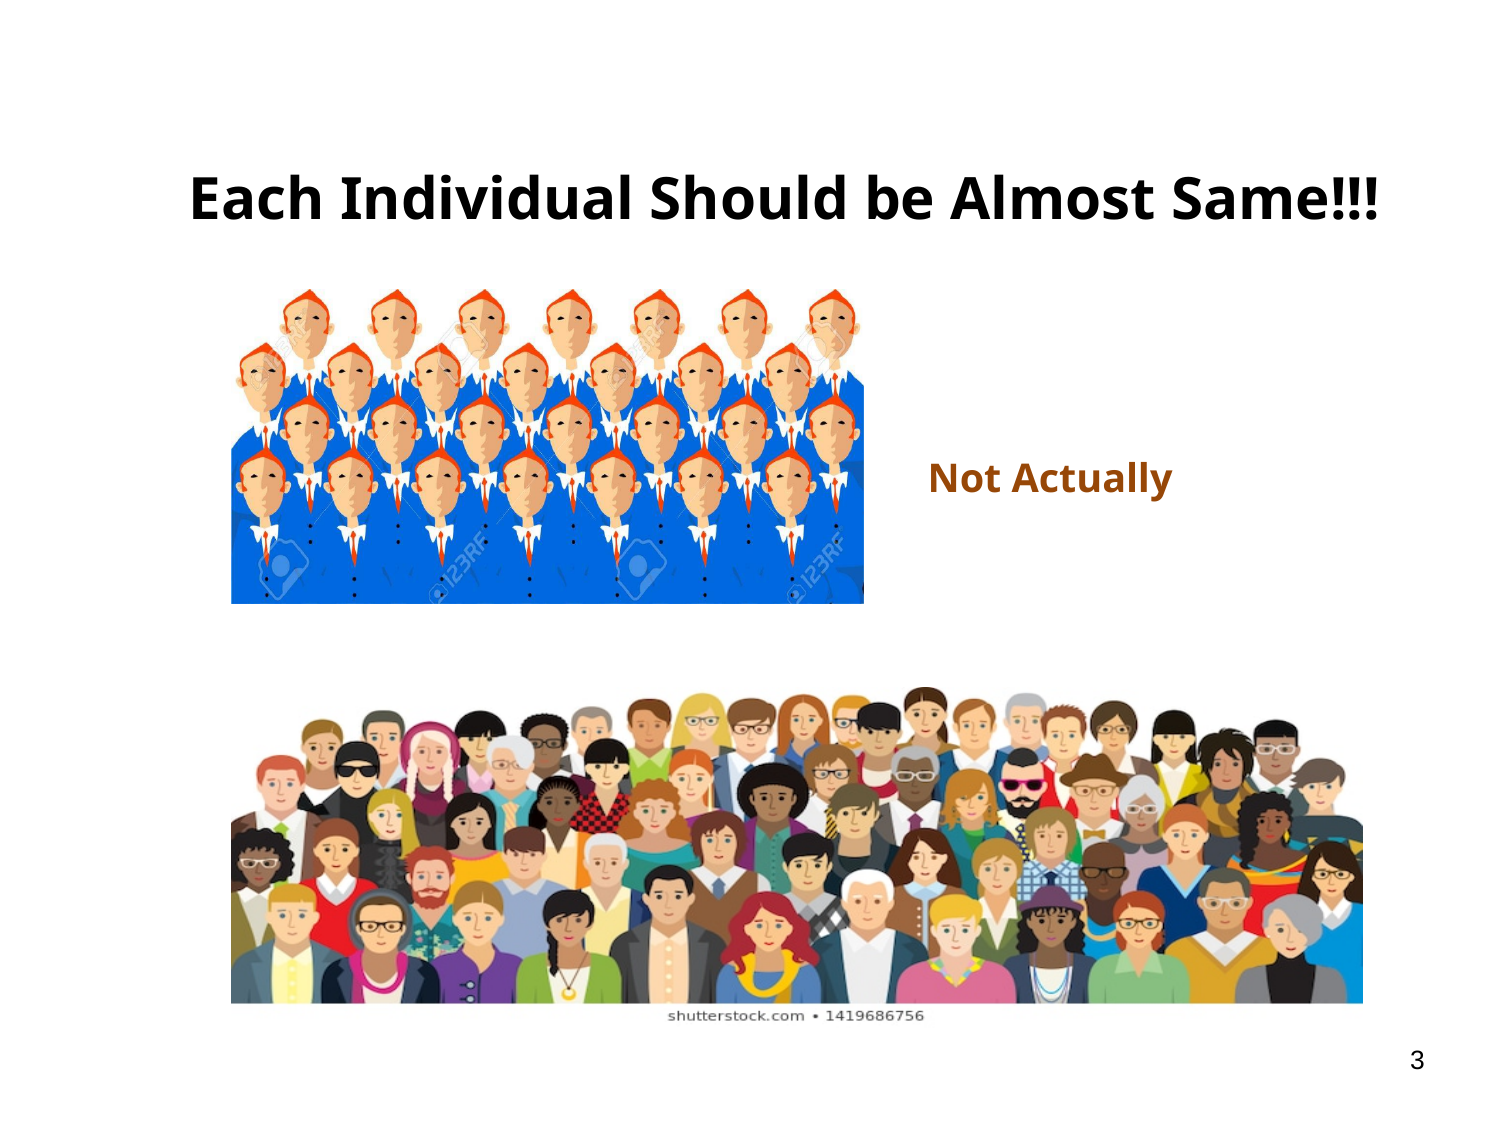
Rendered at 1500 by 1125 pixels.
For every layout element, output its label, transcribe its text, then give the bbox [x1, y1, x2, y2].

title Each Individual Should be Almost Same!!! [188, 156, 1395, 350]
slide_number 3 [1080, 1046, 1425, 1103]
picture [230, 289, 864, 604]
list Not Actually [911, 453, 1402, 522]
picture [230, 687, 1363, 1028]
